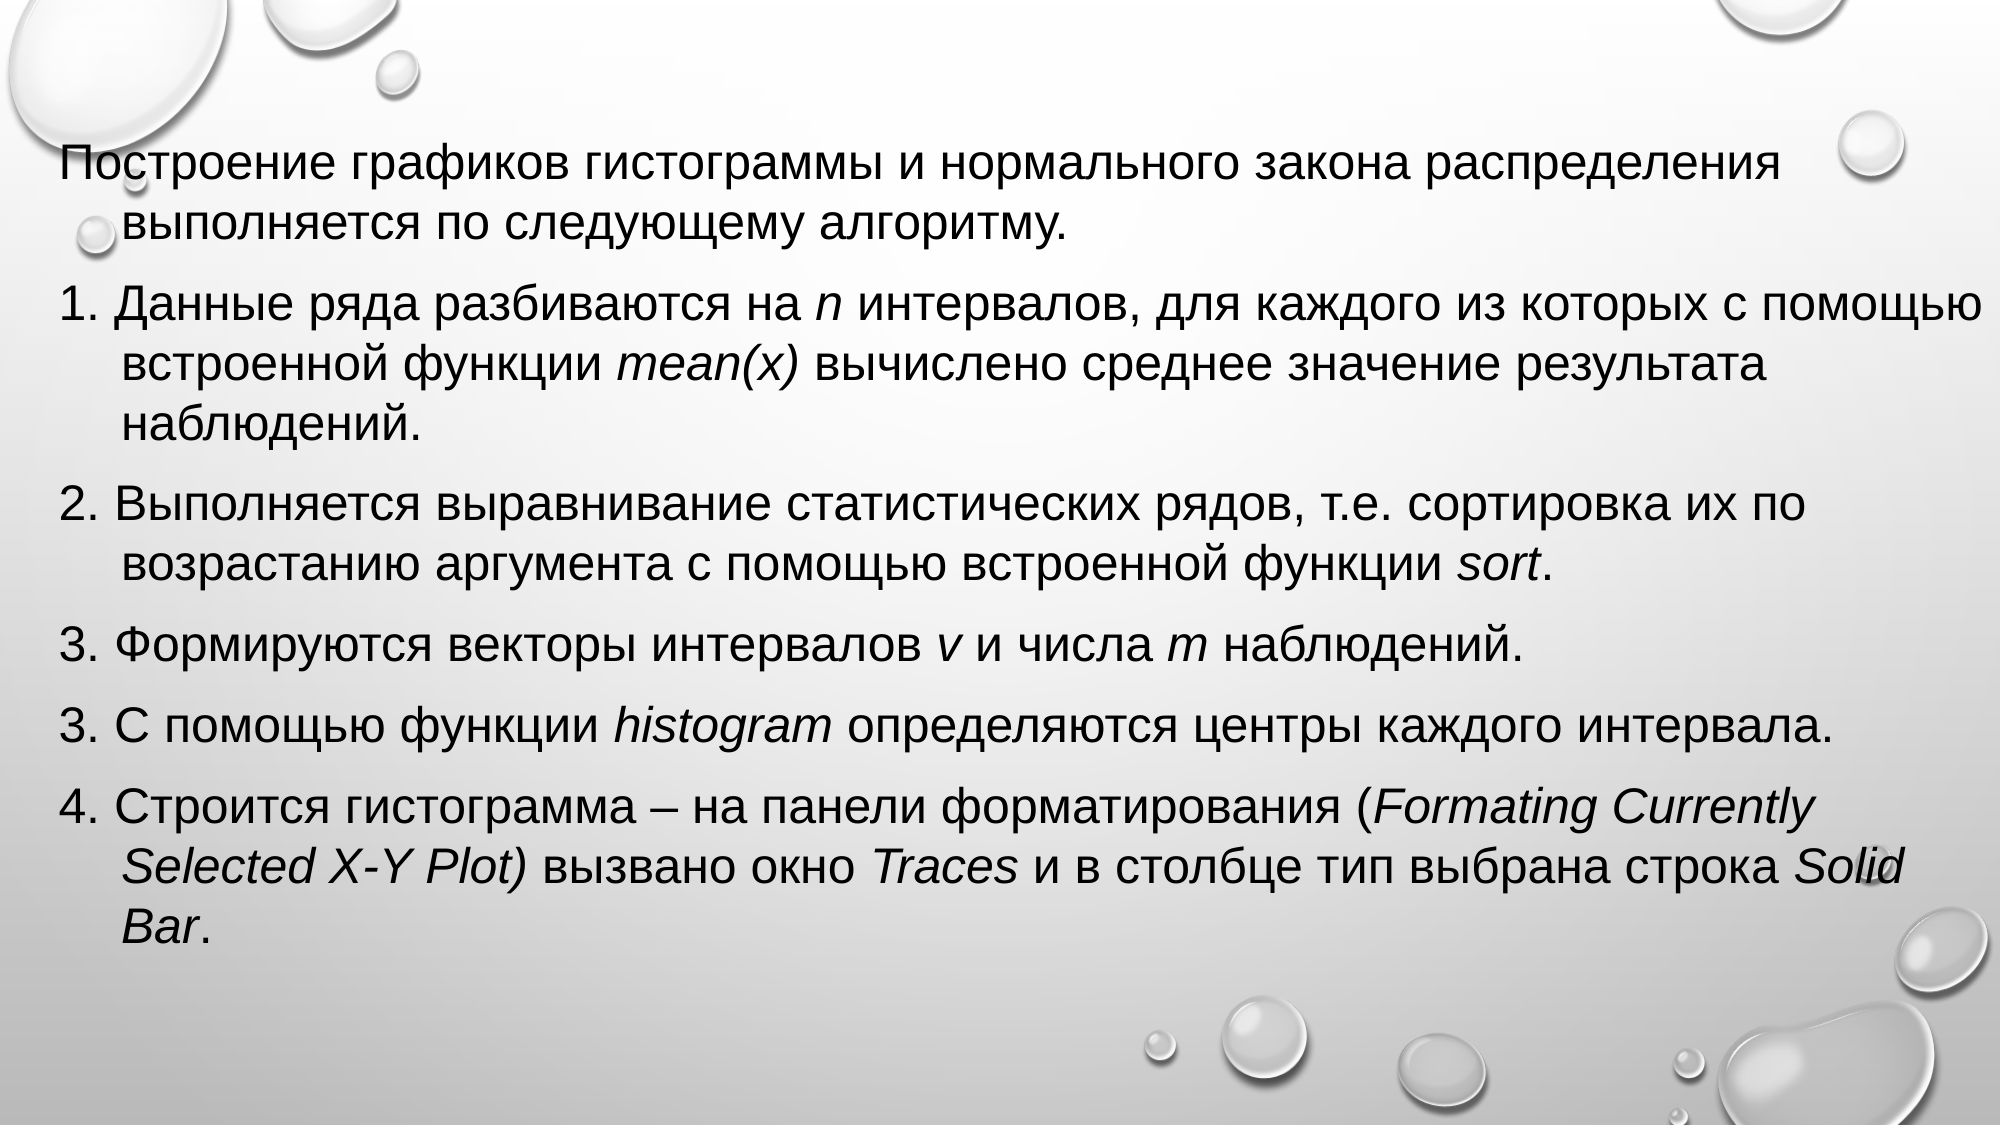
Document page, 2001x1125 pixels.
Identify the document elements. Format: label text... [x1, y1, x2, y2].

picture [0, 0, 2000, 1125]
list Построение графиков гистограммы и нормального закона распределения выполняется по следующему алгоритму. 1. Данные ряда разбиваются на n интервалов, для каждого из которых с помощью встроенной функции mean(x) вычислено среднее значение результата наблюдений. 2. Выполняется выравнивание статистических рядов, т.е. сортировка их по возрастанию аргумента с помощью встроенной функции sort. 3. Формируются векторы интервалов v и числа m наблюдений. 3. С помощью функции histogram определяются центры каждого интервала. 4. Строится гистограмма – на панели форматирования (Formating Currently Selected X-Y Plot) вызвано окно Traces и в столбце тип выбрана строка Solid Bar. [43, 121, 2000, 1125]
